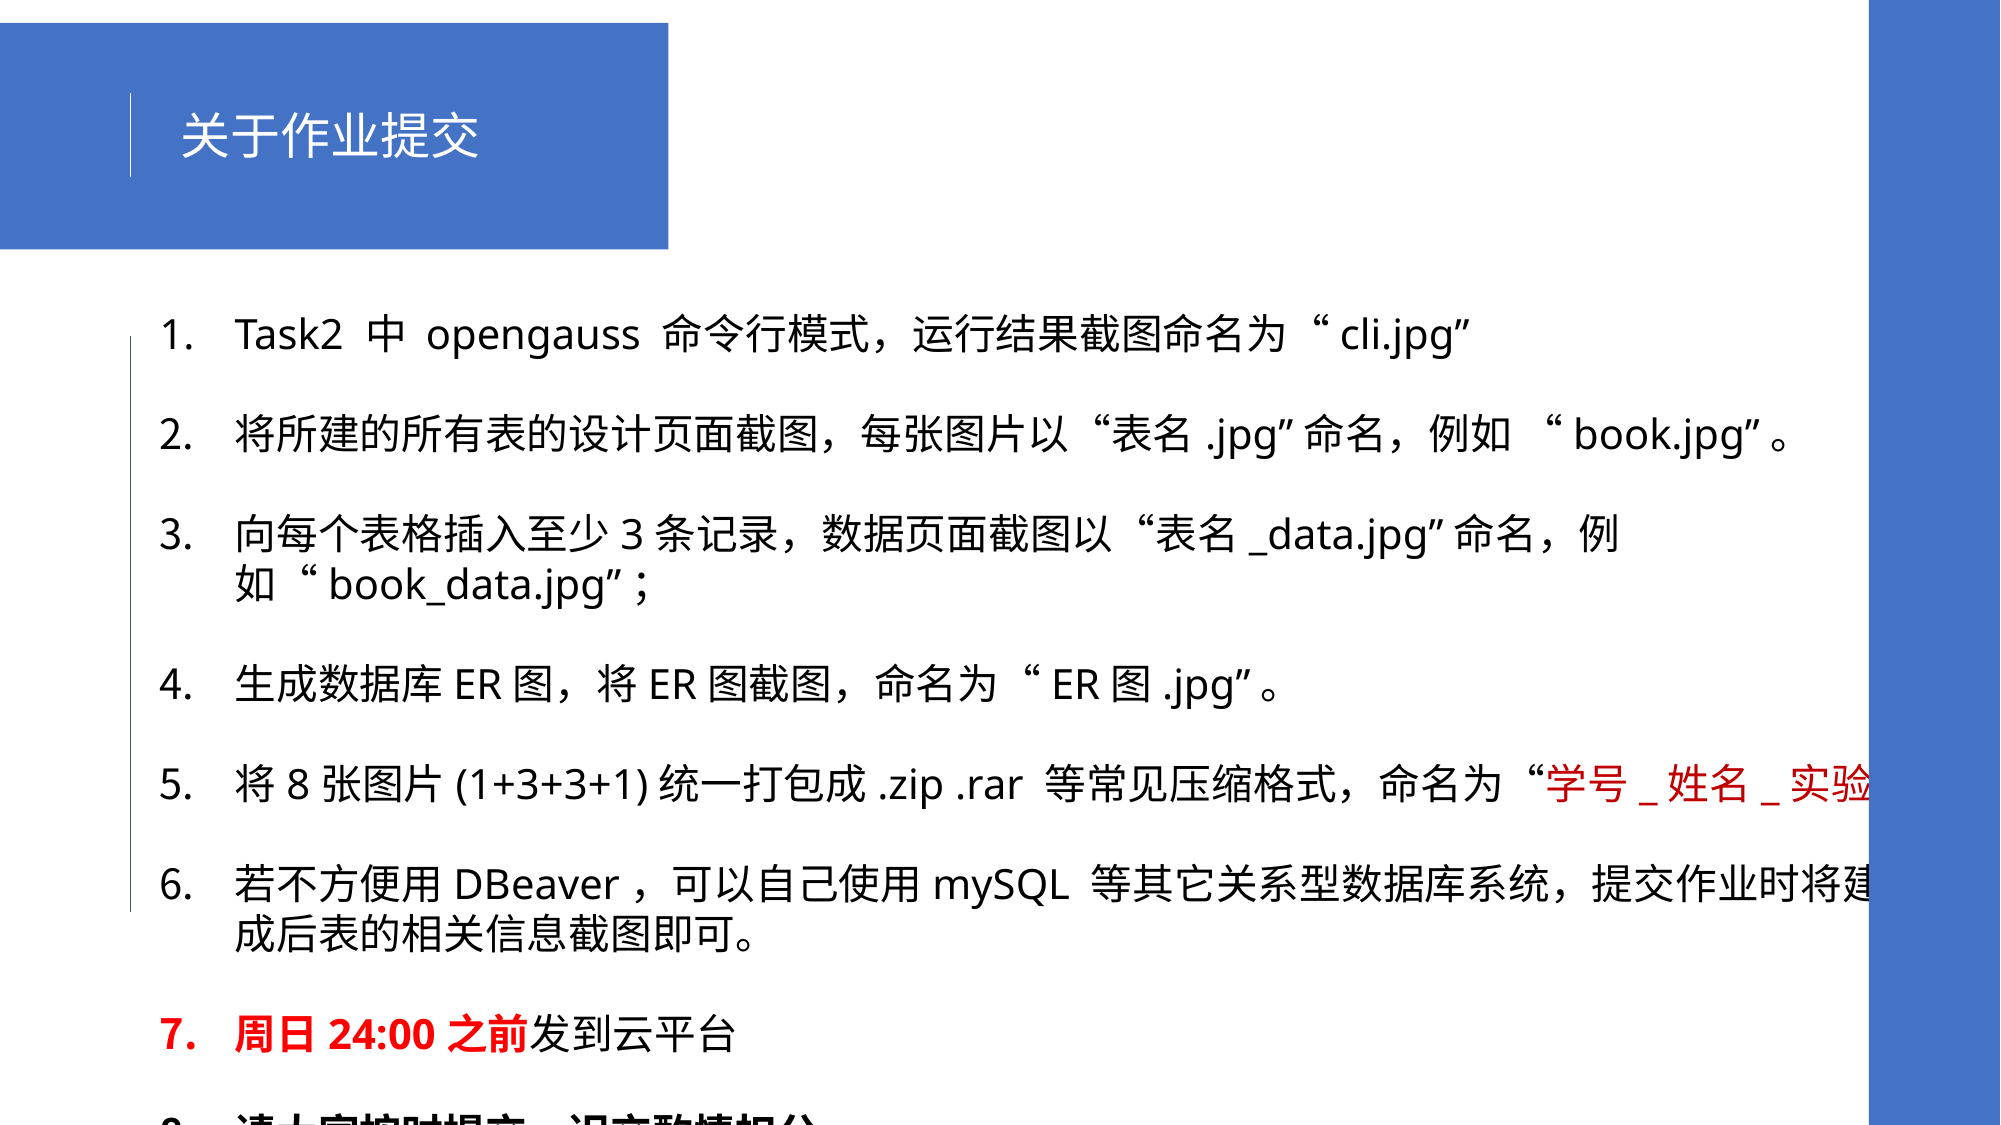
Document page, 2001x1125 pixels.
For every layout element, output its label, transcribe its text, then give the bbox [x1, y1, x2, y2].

text_box Task2 中 opengauss 命令行模式，运行结果截图命名为“cli.jpg” 将所建的所有表的设计页面截图，每张图片以“表名.jpg”命名，例如 “book.jpg”。 向每个表格插入至少3条记录，数据页面截图以“表名_data.jpg”命名，例如“book_data.jpg”； 生成数据库ER图，将ER图截图，命名为“ER图.jpg”。 将8张图片(1+3+3+1)统一打包成.zip .rar 等常见压缩格式，命名为“学号_姓名_实验1”。 若不方便用DBeaver，可以自己使用mySQL 等其它关系型数据库系统，提交作业时将建表完成后表的相关信息截图即可。 周日24:00之前发到云平台 请大家按时提交，迟交酌情扣分。 [144, 300, 1868, 1125]
text_box [0, 22, 669, 250]
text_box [130, 93, 493, 178]
text_box [1868, 0, 2000, 1125]
